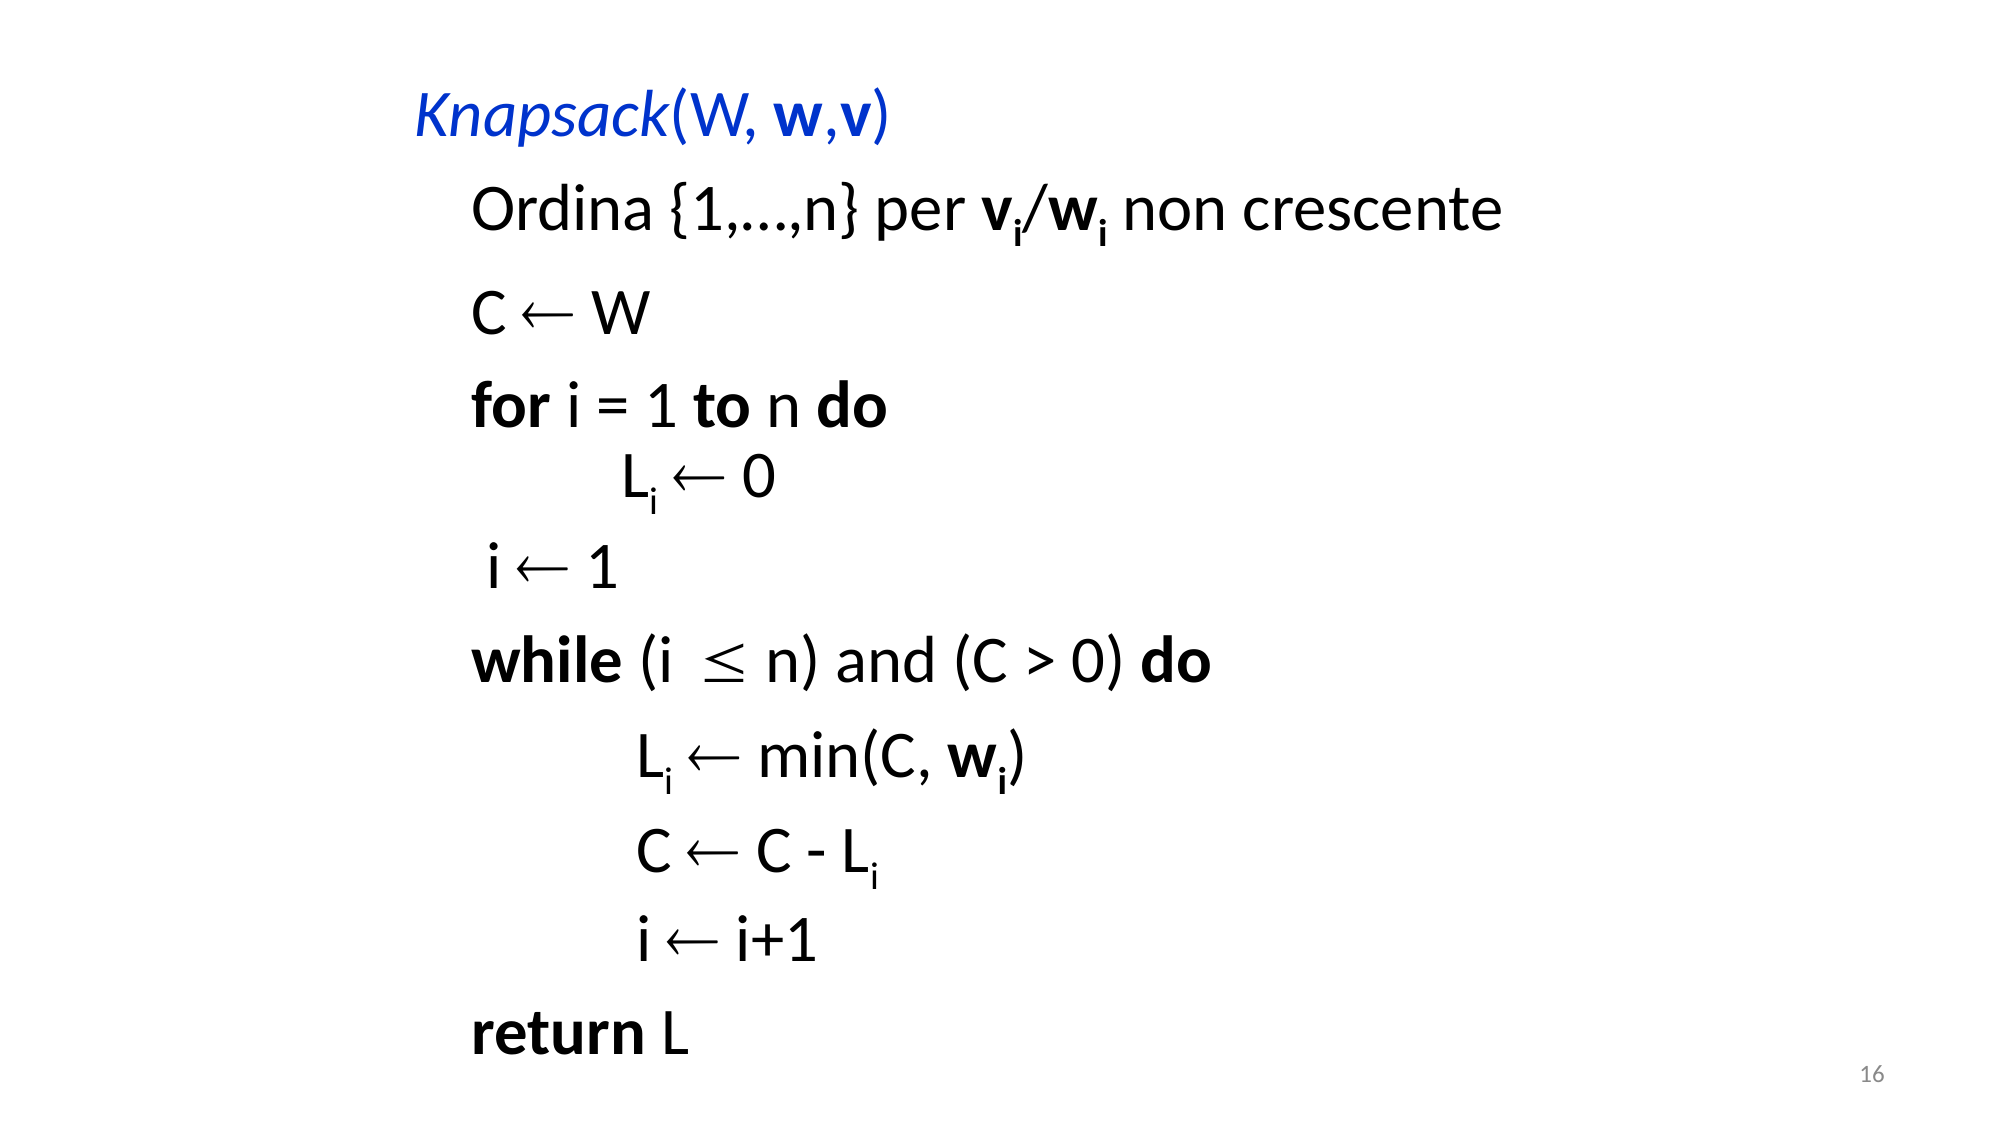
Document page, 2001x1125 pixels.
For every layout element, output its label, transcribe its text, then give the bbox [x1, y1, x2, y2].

list Knapsack(W, w,v) Ordina {1,…,n} per vi/wi non crescente C  W for i = 1 to n do Li  0 i  1 while (i  n) and (C > 0) do Li  min(C, wi) C  C - Li i  i+1 return L [399, 62, 1675, 738]
slide_number 16 [1433, 1042, 1900, 1103]
